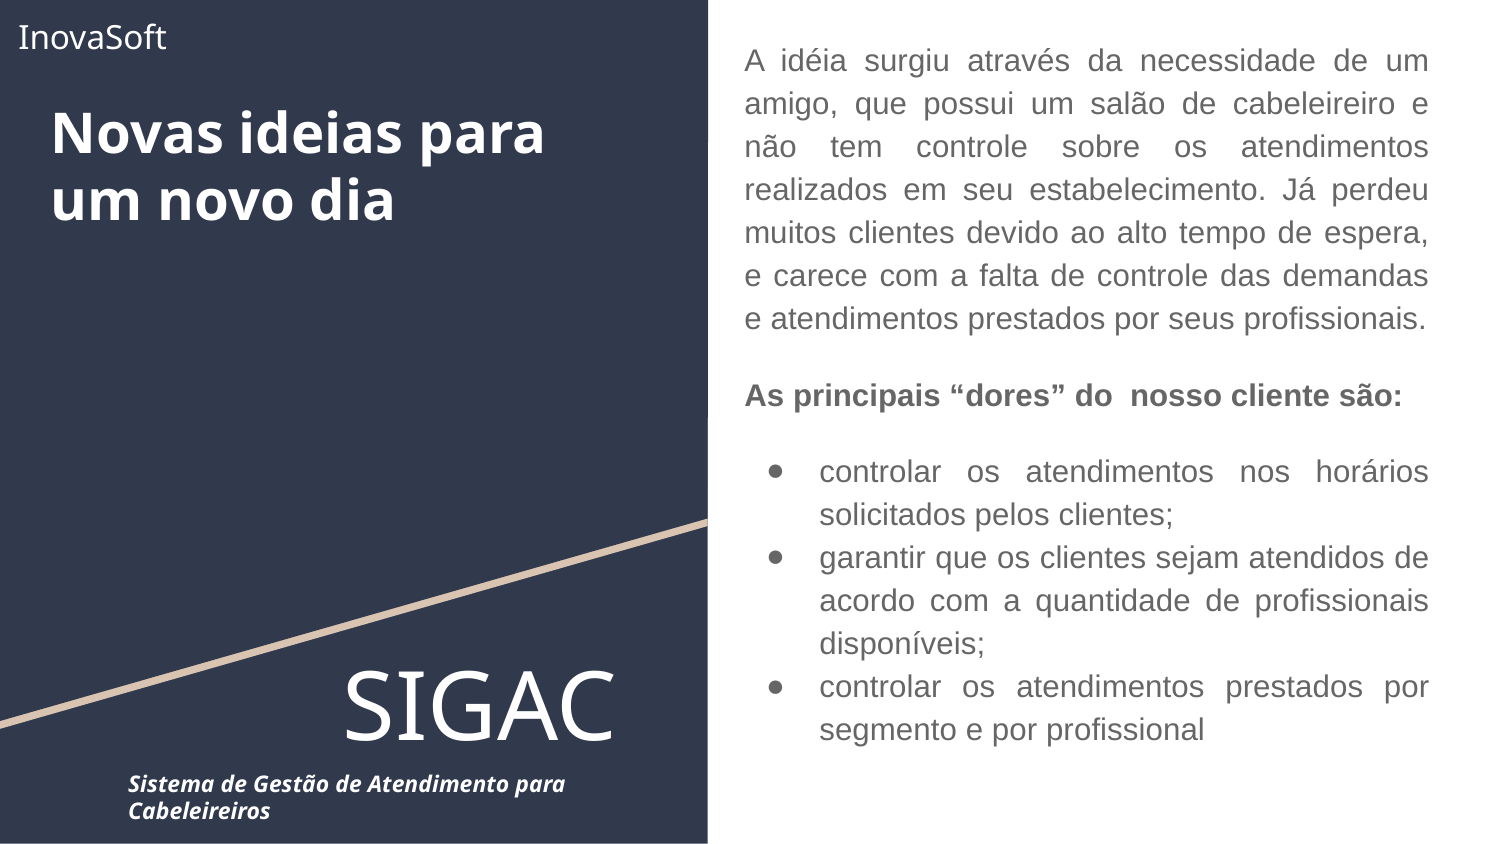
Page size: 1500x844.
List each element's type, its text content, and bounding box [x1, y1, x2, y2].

text_box InovaSoft [3, 1, 236, 58]
text_box Sistema de Gestão de Atendimento para Cabeleireiros [113, 754, 696, 824]
text_box SIGAC [327, 629, 696, 754]
title Novas ideias para um novo dia [35, 82, 656, 259]
list A idéia surgiu através da necessidade de um amigo, que possui um salão de cabeleireiro e não tem controle sobre os atendimentos realizados em seu estabelecimento. Já perdeu muitos clientes devido ao alto tempo de espera, e carece com a falta de controle das demandas e atendimentos prestados por seus profissionais. As principais “dores” do nosso cliente são: controlar os atendimentos nos horários solicitados pelos clientes; garantir que os clientes sejam atendidos de acordo com a quantidade de profissionais disponíveis; controlar os atendimentos prestados por segmento e por profissional [729, 19, 1446, 794]
